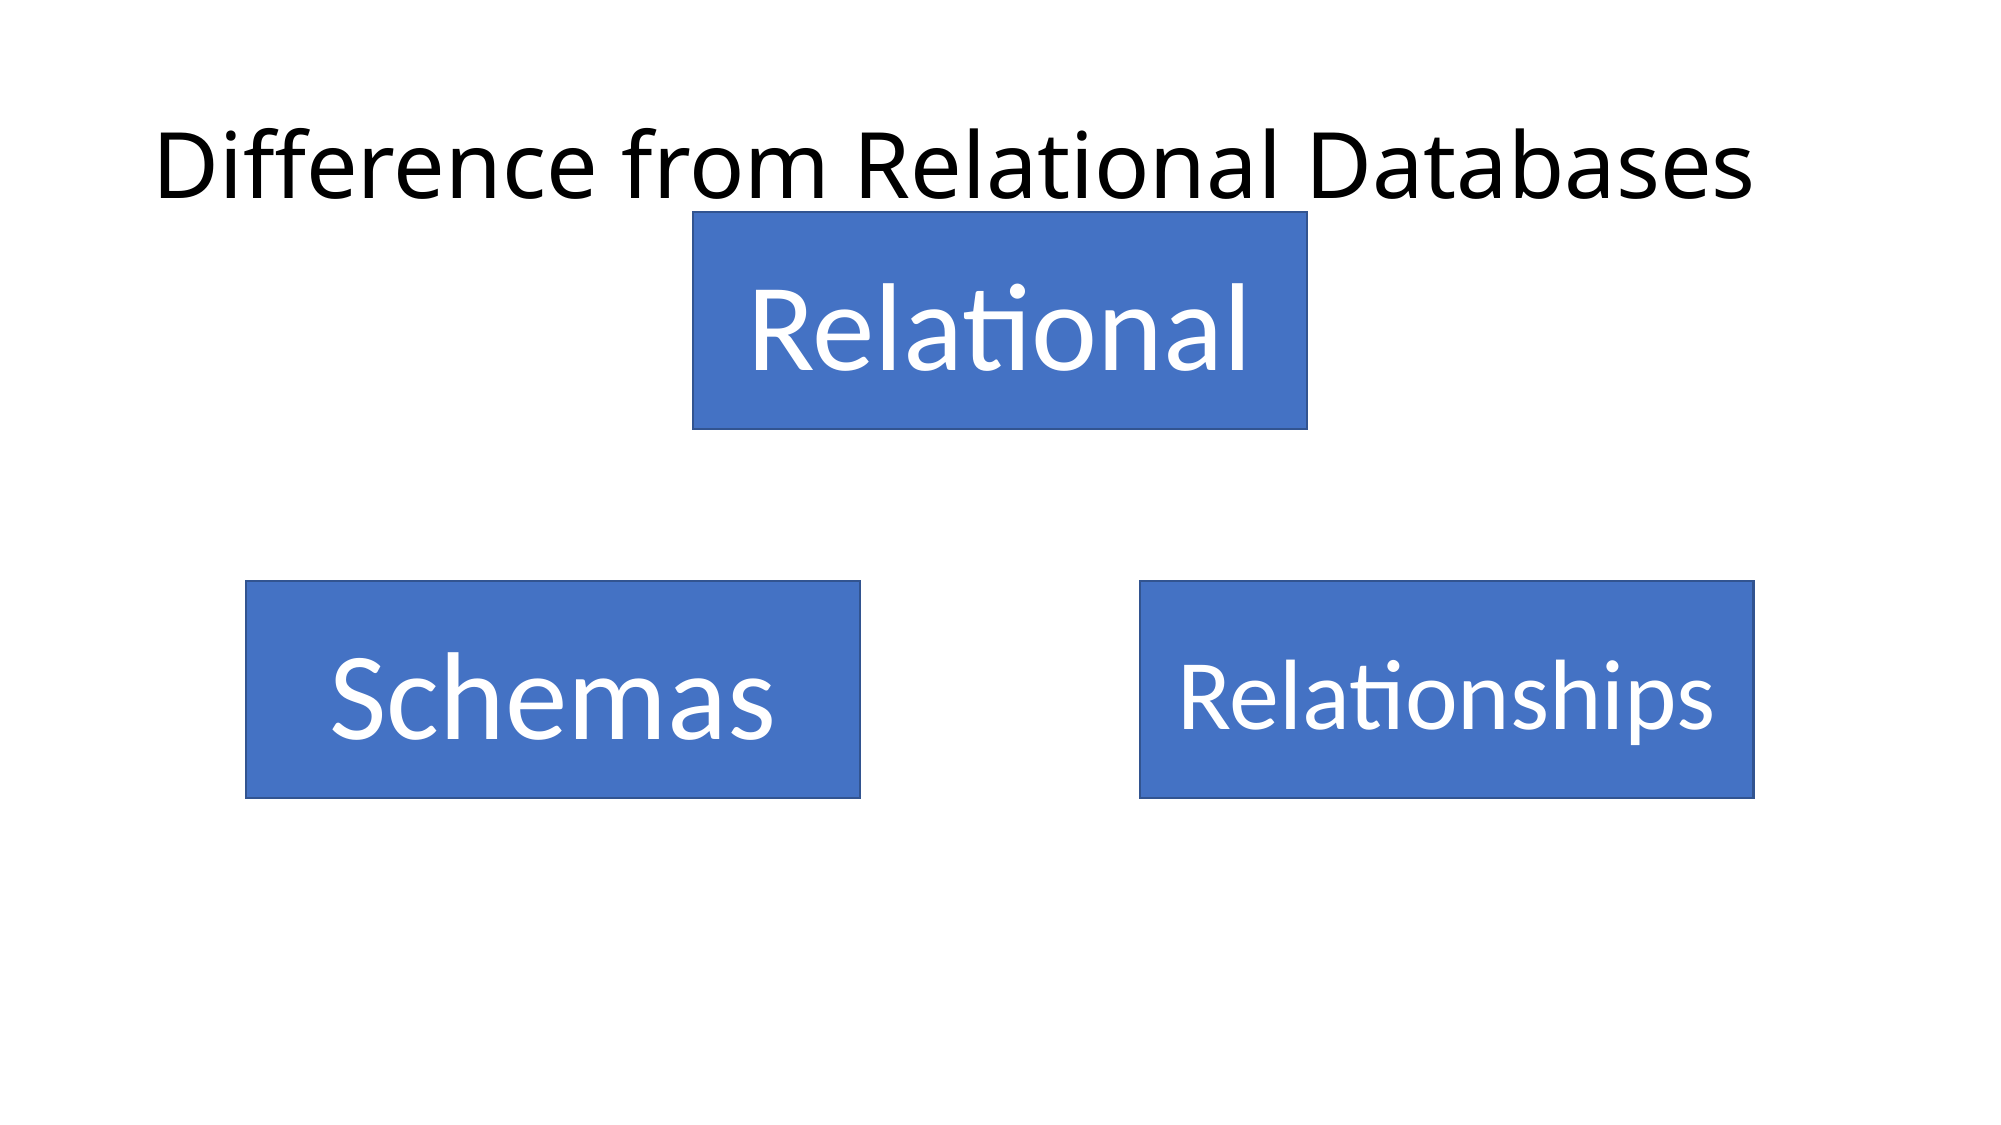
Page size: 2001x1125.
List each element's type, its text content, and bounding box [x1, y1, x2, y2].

text_box Relational [692, 211, 1308, 430]
text_box Schemas [245, 580, 861, 799]
text_box Relationships [1139, 580, 1755, 799]
title Difference from Relational Databases [137, 59, 1863, 278]
